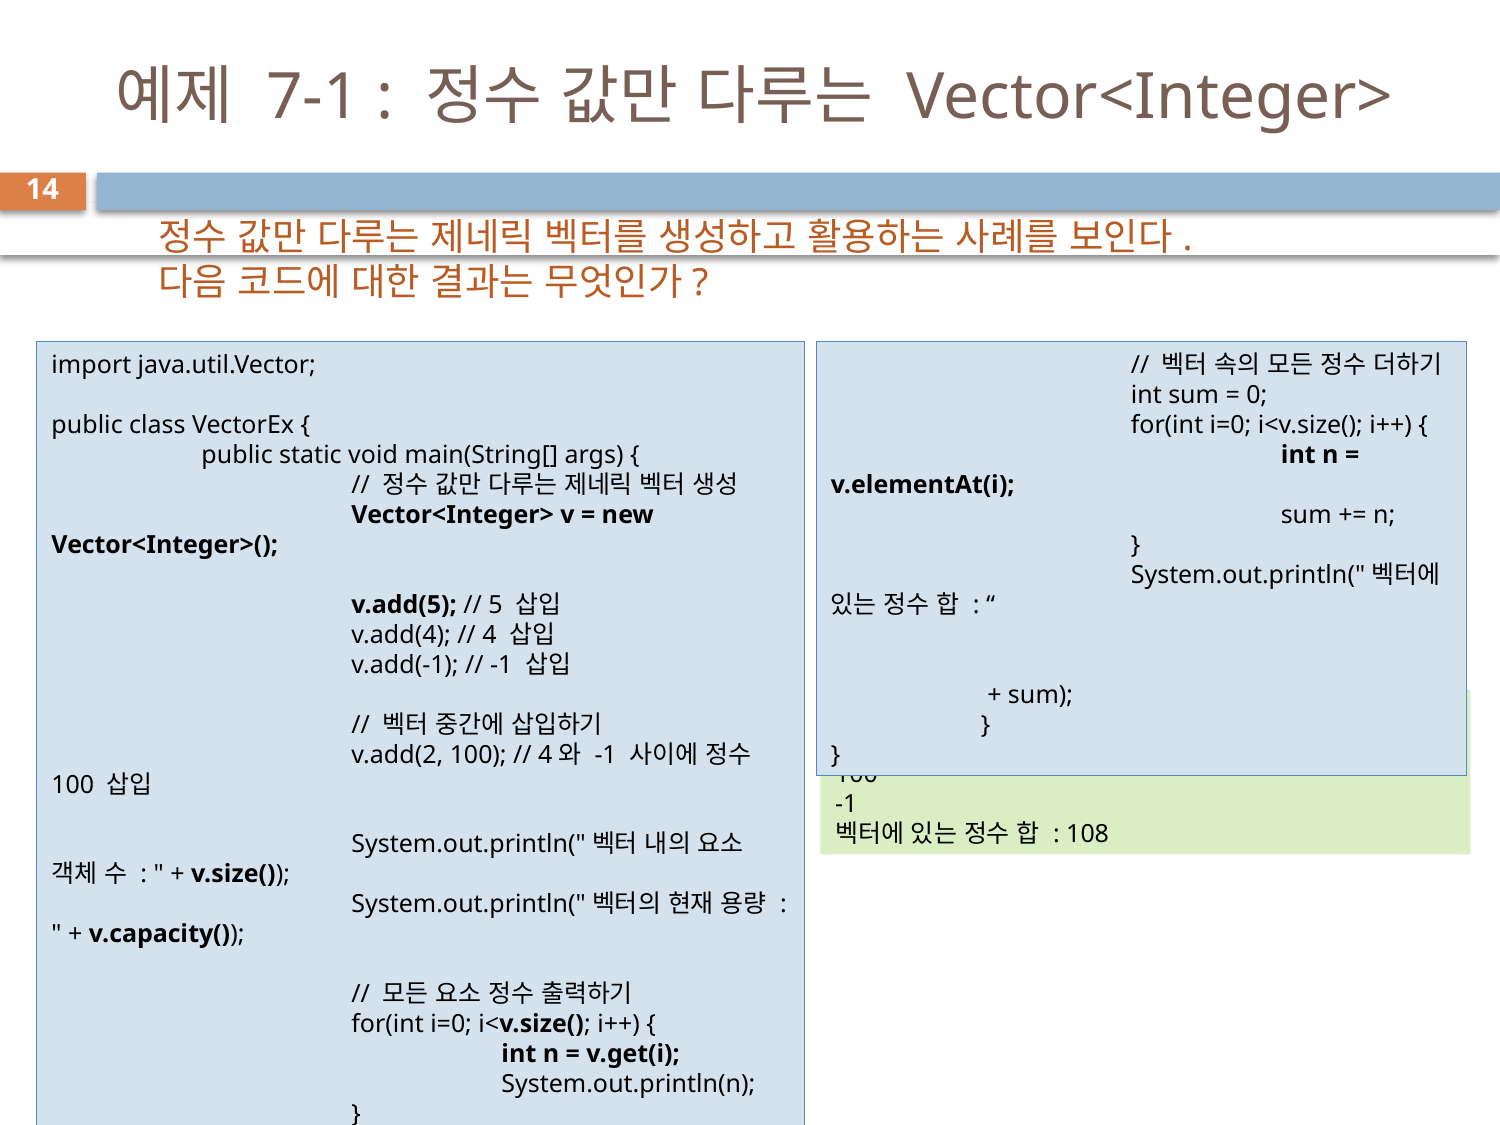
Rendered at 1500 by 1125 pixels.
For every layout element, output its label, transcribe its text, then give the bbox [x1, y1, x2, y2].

text_box // 벡터 속의 모든 정수 더하기 int sum = 0; for(int i=0; i<v.size(); i++) { int n = v.elementAt(i); sum += n; } System.out.println("벡터에 있는 정수 합 : “ + sum); } } [816, 341, 1467, 776]
slide_number 14 [0, 170, 87, 211]
title 예제 7-1 : 정수 값만 다루는 Vector<Integer> [100, 37, 1438, 149]
text_box 정수 값만 다루는 제네릭 벡터를 생성하고 활용하는 사례를 보인다. 다음 코드에 대한 결과는 무엇인가? [143, 205, 1208, 311]
text_box 5 4 100 -1 벡터에 있는 정수 합 : 108 [820, 689, 1471, 855]
text_box import java.util.Vector; public class VectorEx { public static void main(String[] args) { // 정수 값만 다루는 제네릭 벡터 생성 Vector<Integer> v = new Vector<Integer>(); v.add(5); // 5 삽입 v.add(4); // 4 삽입 v.add(-1); // -1 삽입 // 벡터 중간에 삽입하기 v.add(2, 100); // 4와 -1 사이에 정수 100 삽입 System.out.println("벡터 내의 요소 객체 수 : " + v.size()); System.out.println("벡터의 현재 용량 : " + v.capacity()); // 모든 요소 정수 출력하기 for(int i=0; i<v.size(); i++) { int n = v.get(i); System.out.println(n); } [36, 341, 805, 1125]
